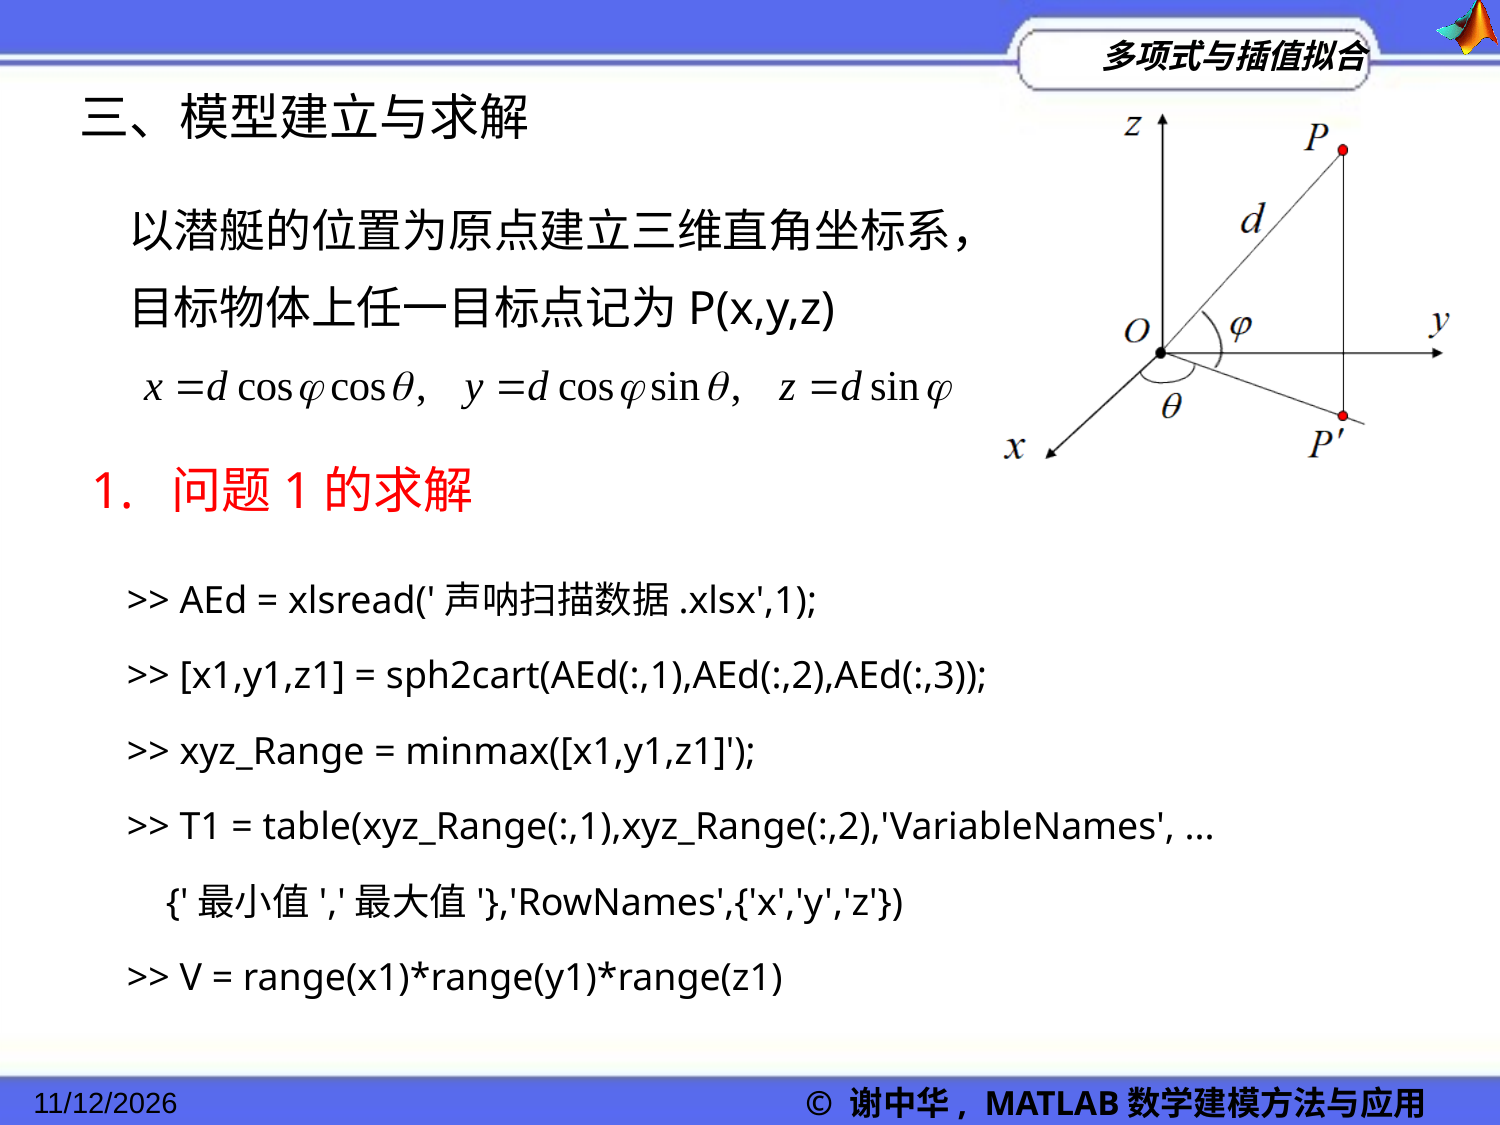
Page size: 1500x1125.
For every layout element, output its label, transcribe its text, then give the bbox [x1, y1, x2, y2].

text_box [135, 361, 963, 419]
text_box 以潜艇的位置为原点建立三维直角坐标系，目标物体上任一目标点记为P(x,y,z) [113, 172, 991, 342]
text_box 1. 问题1的求解 [76, 451, 1304, 527]
footer © 谢中华, MATLAB数学建模方法与应用 [749, 1074, 1483, 1118]
text_box 三、模型建立与求解 [64, 78, 1149, 153]
text_box >> AEd = xlsread('声呐扫描数据.xlsx',1); >> [x1,y1,z1] = sph2cart(AEd(:,1),AEd(:,2),AEd(:,3)); >> xyz_Range = minmax([x1,y1,z1]'); >> T1 = table(xyz_Range(:,1),xyz_Range(:,2),'VariableNames', ... {'最小值','最大值'},'RowNames',{'x','y','z'}) >> V = range(x1)*range(y1)*range(z1) [112, 550, 1435, 1006]
picture [0, 0, 1500, 1125]
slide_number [17, 1077, 369, 1121]
